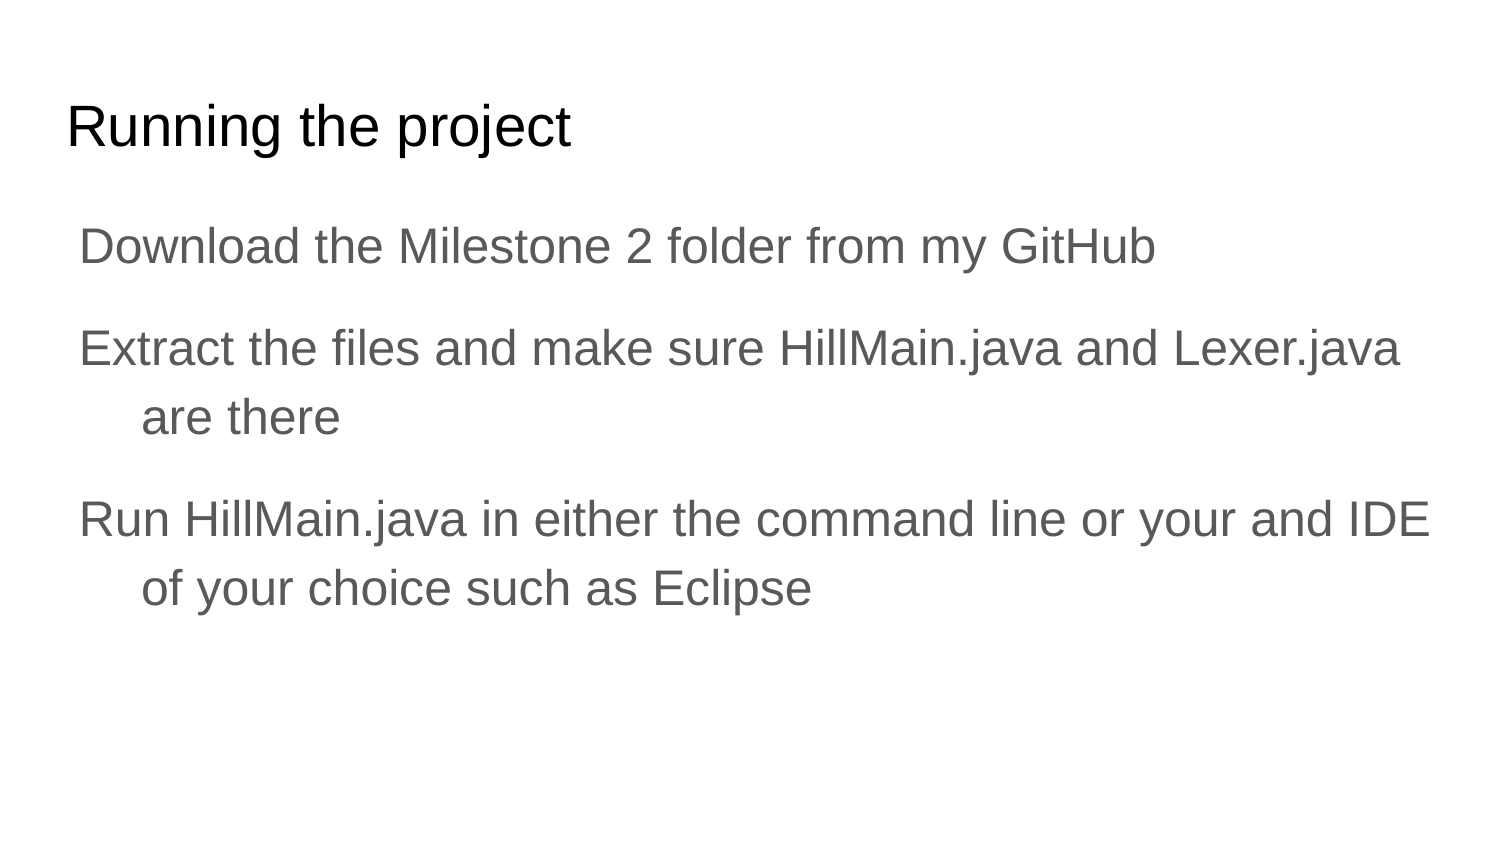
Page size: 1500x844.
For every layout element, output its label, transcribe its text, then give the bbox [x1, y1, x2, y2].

title Running the project [51, 72, 1449, 167]
list Download the Milestone 2 folder from my GitHub Extract the files and make sure HillMain.java and Lexer.java are there Run HillMain.java in either the command line or your and IDE of your choice such as Eclipse [51, 189, 1449, 750]
